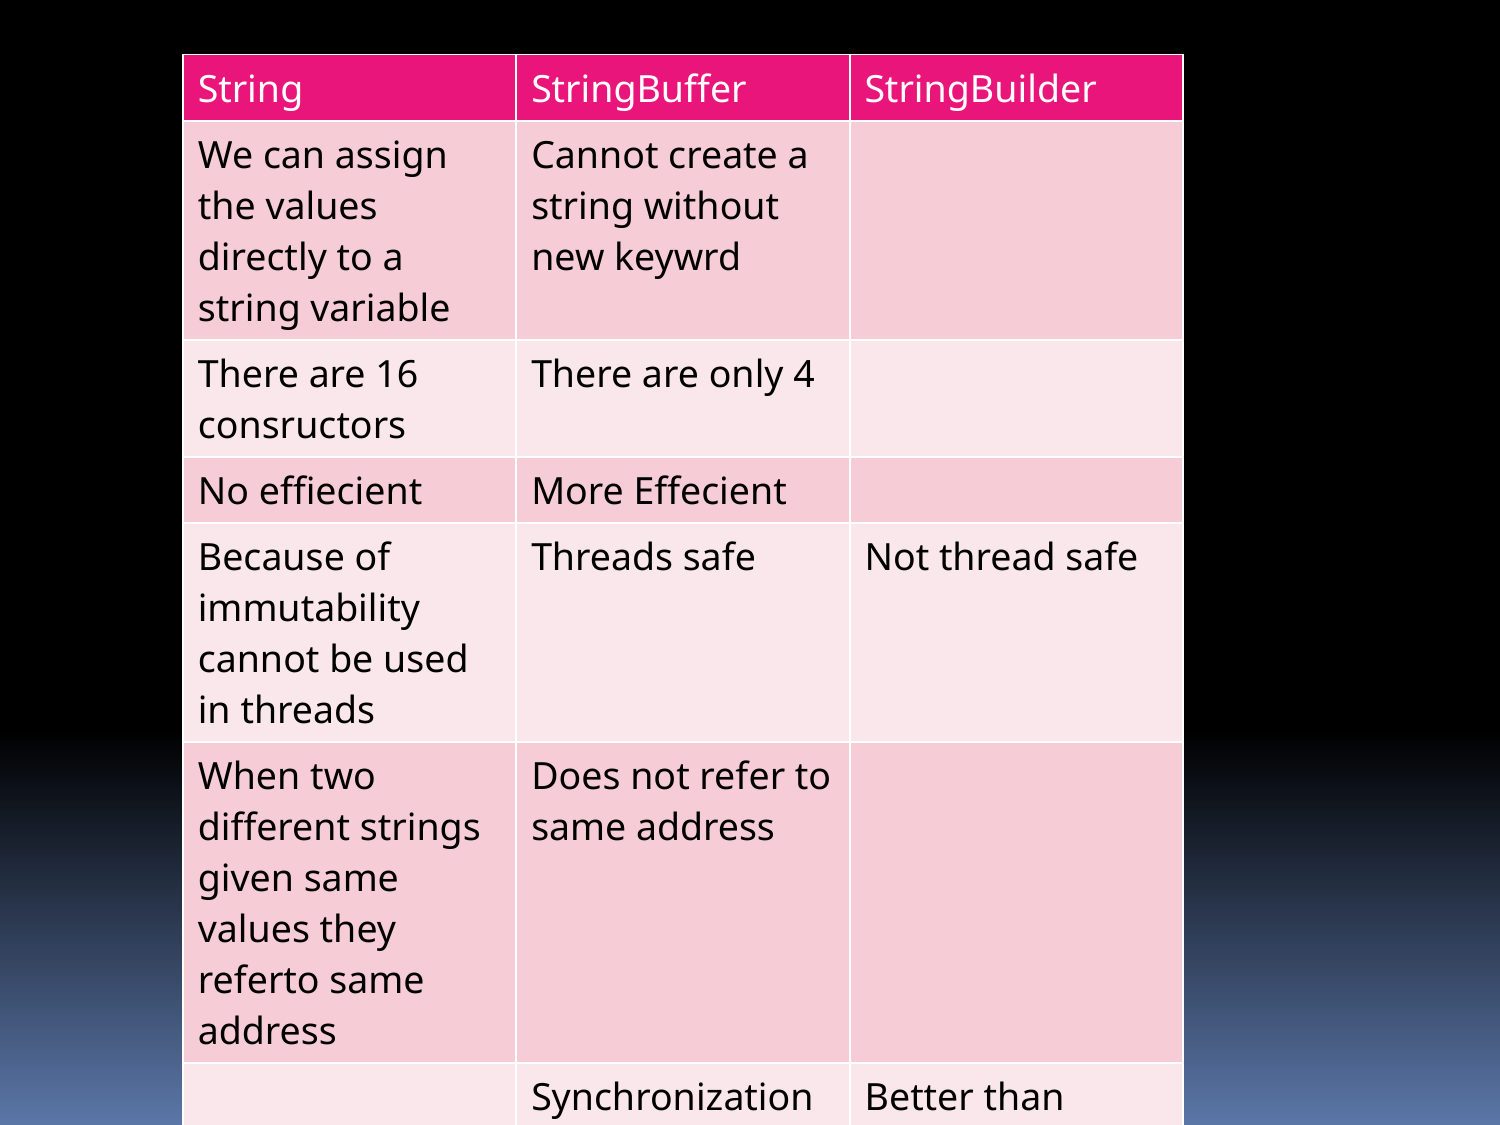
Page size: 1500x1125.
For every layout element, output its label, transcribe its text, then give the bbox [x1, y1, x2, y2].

table_cell No effiecient [184, 458, 515, 522]
table_cell [851, 743, 1182, 1062]
table_header StringBuffer [517, 55, 849, 120]
table_cell More Effecient [517, 458, 849, 522]
table_cell [851, 341, 1182, 456]
table_cell [184, 1064, 515, 1125]
table_cell Because of immutability cannot be used in threads [184, 524, 515, 741]
table_cell When two different strings given same values they referto same address [184, 743, 515, 1062]
table_cell Does not refer to same address [517, 743, 849, 1062]
table_cell [851, 458, 1182, 522]
table_cell Cannot create a string without new keywrd [517, 122, 849, 339]
table_cell [851, 122, 1182, 339]
table_cell Synchronization is affected due to thread safety [517, 1064, 849, 1125]
table_cell There are 16 consructors [184, 341, 515, 456]
table_cell We can assign the values directly to a string variable [184, 122, 515, 339]
table_header String [184, 55, 515, 120]
table_header StringBuilder [851, 55, 1182, 120]
table_cell Better than StringBuffer [851, 1064, 1182, 1125]
table_cell There are only 4 [517, 341, 849, 456]
table_cell Threads safe [517, 524, 849, 741]
table_cell Not thread safe [851, 524, 1182, 741]
